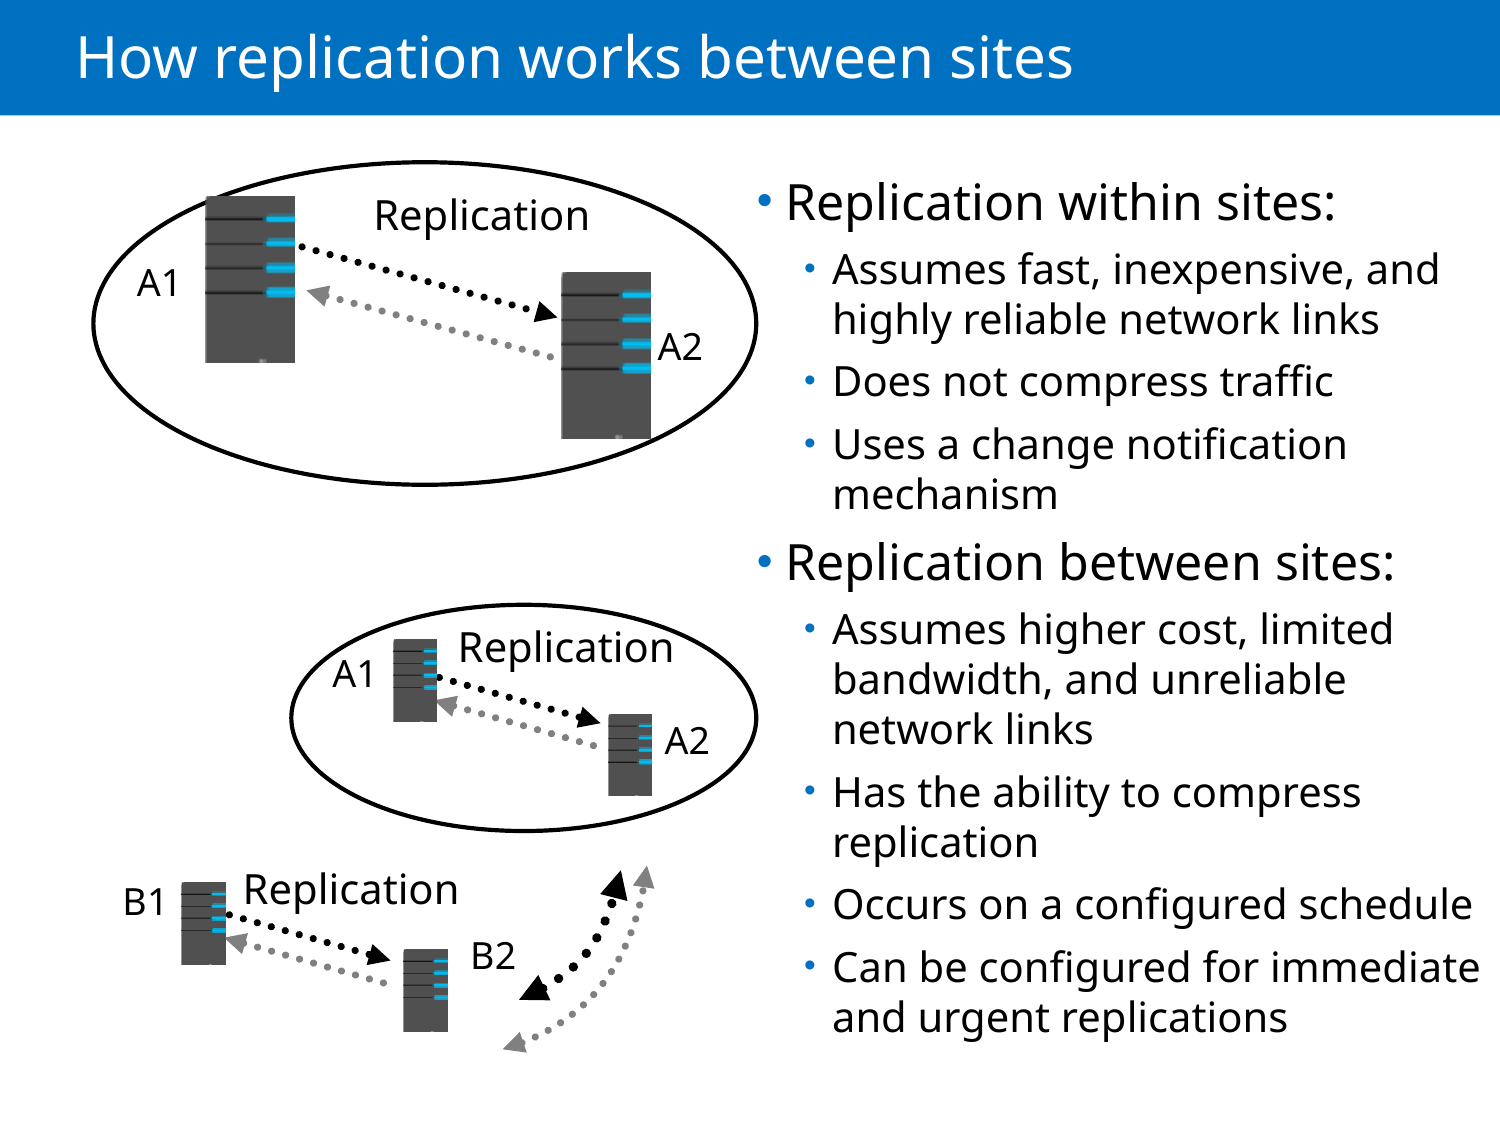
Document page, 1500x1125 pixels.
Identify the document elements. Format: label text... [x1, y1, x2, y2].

text_box Replication within sites: Assumes fast, inexpensive, and highly reliable network links Does not compress traffic Uses a change notification mechanism Replication between sites: Assumes higher cost, limited bandwidth, and unreliable network links Has the ability to compress replication Occurs on a configured schedule Can be configured for immediate and urgent replications [762, 170, 1492, 1015]
title How replication works between sites [75, 0, 1351, 122]
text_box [93, 161, 758, 1050]
